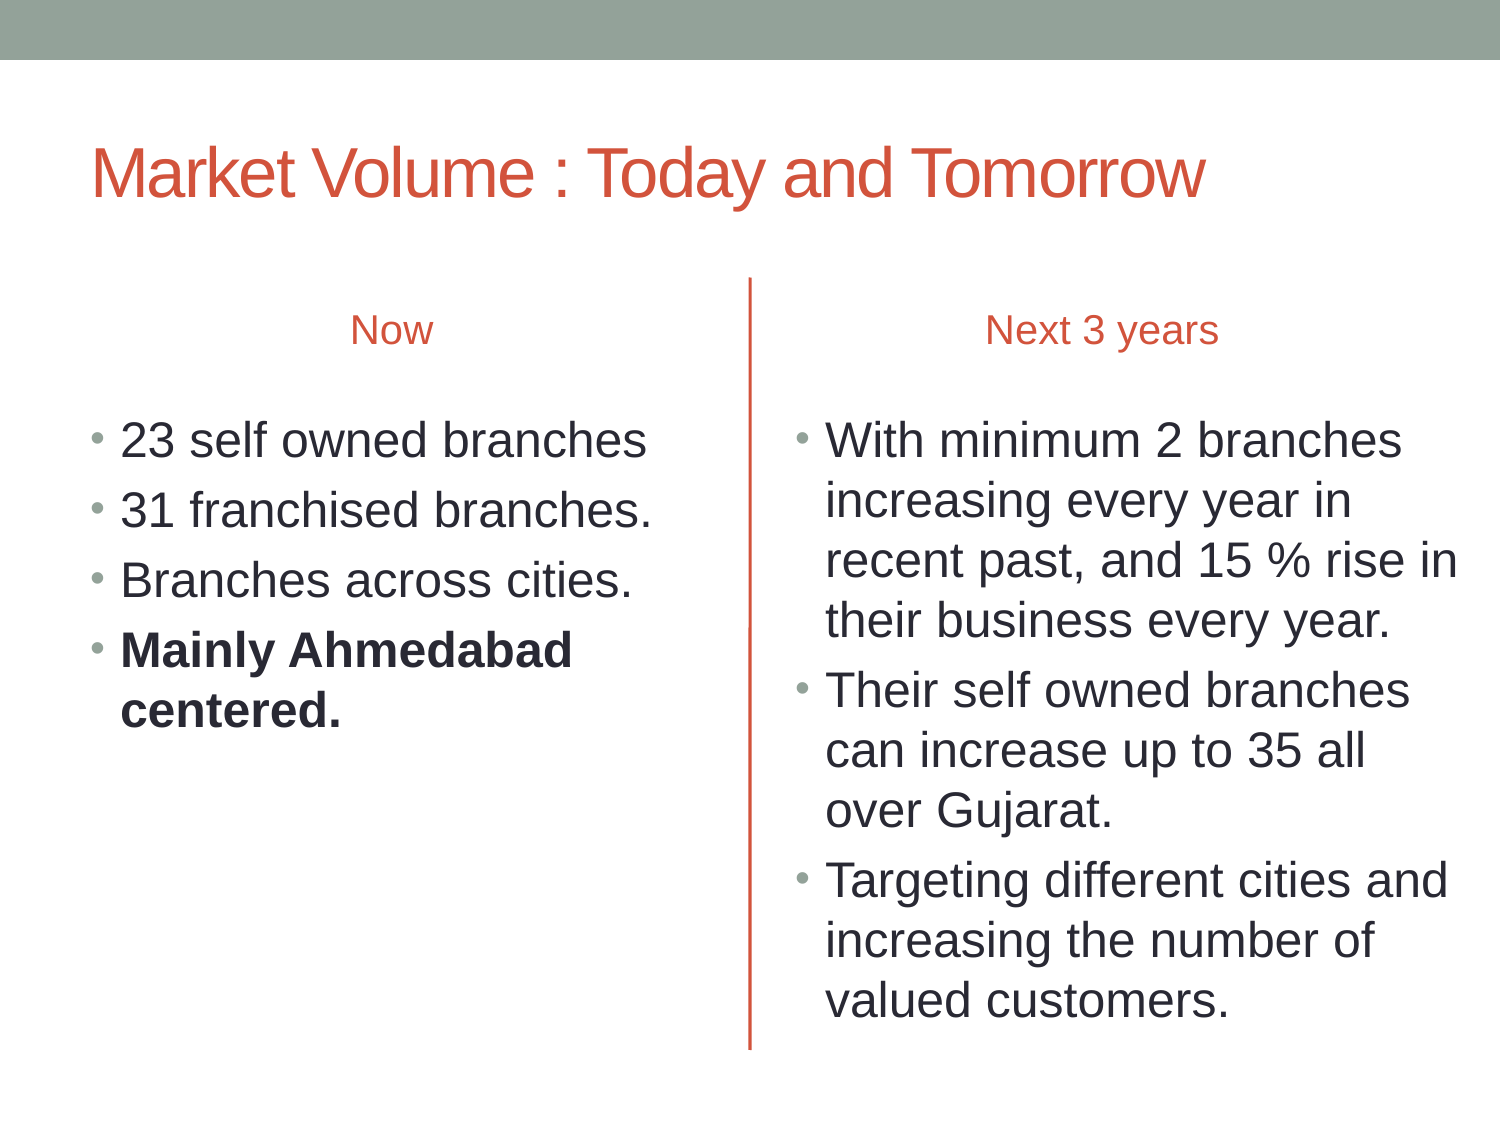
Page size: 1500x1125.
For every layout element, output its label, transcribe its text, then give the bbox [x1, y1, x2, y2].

list Next 3 years [780, 275, 1425, 380]
list 23 self owned branches 31 franchised branches. Branches across cities. Mainly Ahmedabad centered. [75, 399, 720, 1049]
list With minimum 2 branches increasing every year in recent past, and 15 % rise in their business every year. Their self owned branches can increase up to 35 all over Gujarat. Targeting different cities and increasing the number of valued customers. [780, 399, 1475, 1125]
list Now [75, 275, 720, 380]
title Market Volume : Today and Tomorrow [75, 87, 1425, 250]
